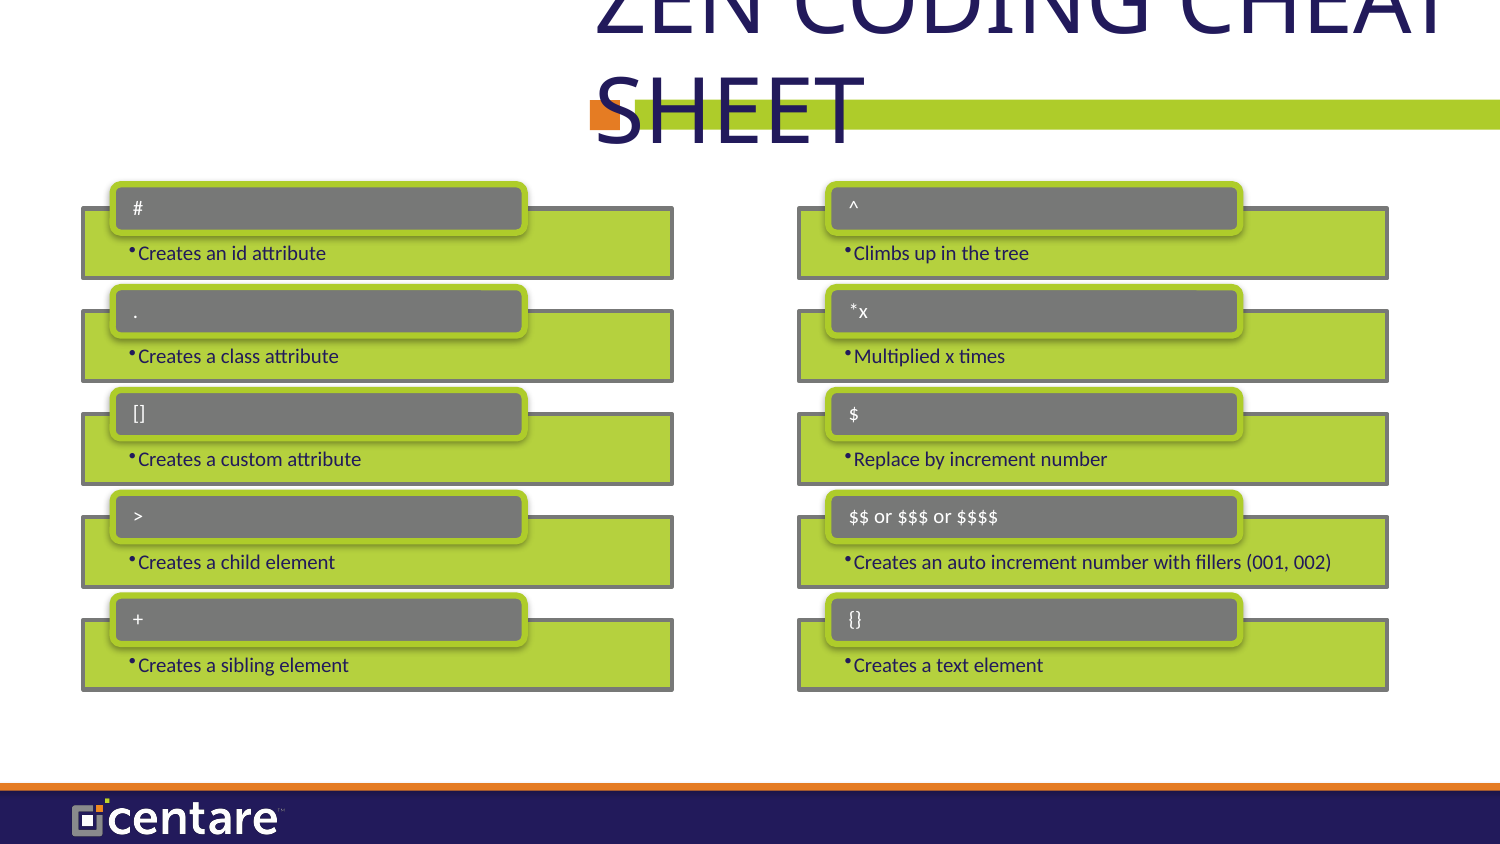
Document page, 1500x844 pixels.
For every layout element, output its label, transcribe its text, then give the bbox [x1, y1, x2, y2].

title Zen Coding Cheat sheet [579, 14, 1500, 91]
picture [66, 794, 290, 842]
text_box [798, 180, 1388, 693]
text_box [83, 180, 673, 693]
